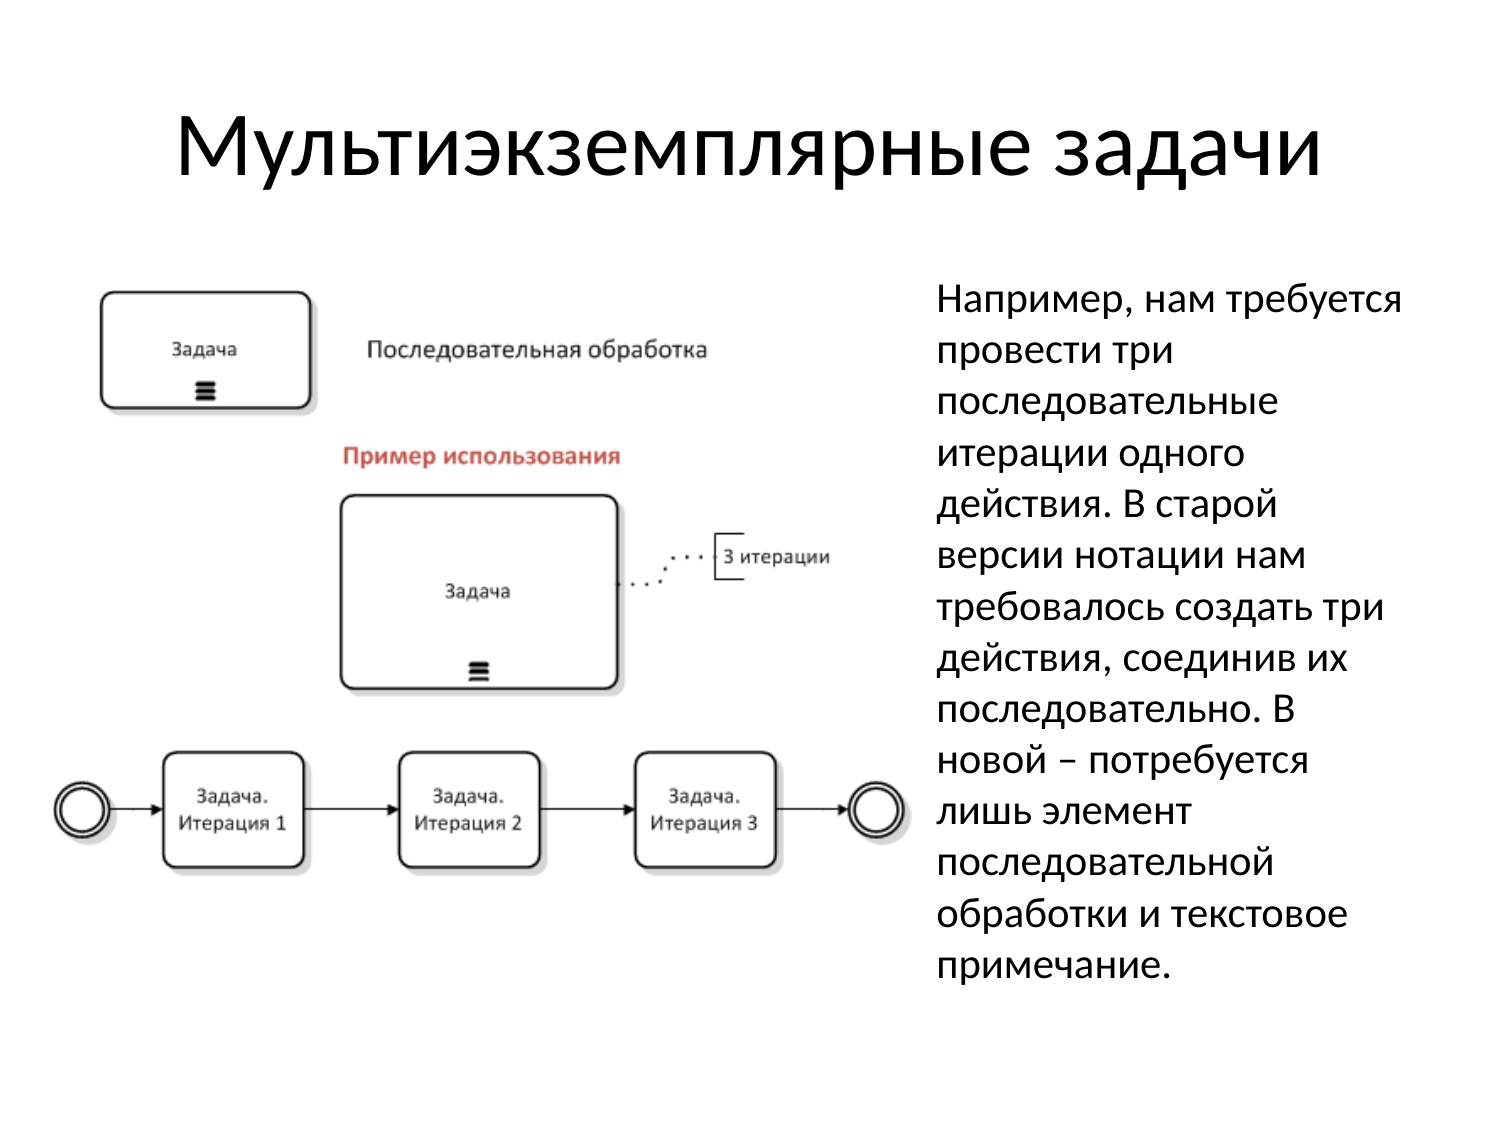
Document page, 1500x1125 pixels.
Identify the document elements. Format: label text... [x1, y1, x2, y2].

list Например, нам требуется провести три последовательные итерации одного действия. В старой версии нотации нам требовалось создать три действия, соединив их последовательно. В новой – потребуется лишь элемент последовательной обработки и текстовое примечание. [869, 262, 1425, 1005]
title Мультиэкземплярные задачи [75, 45, 1425, 233]
picture [52, 290, 912, 877]
